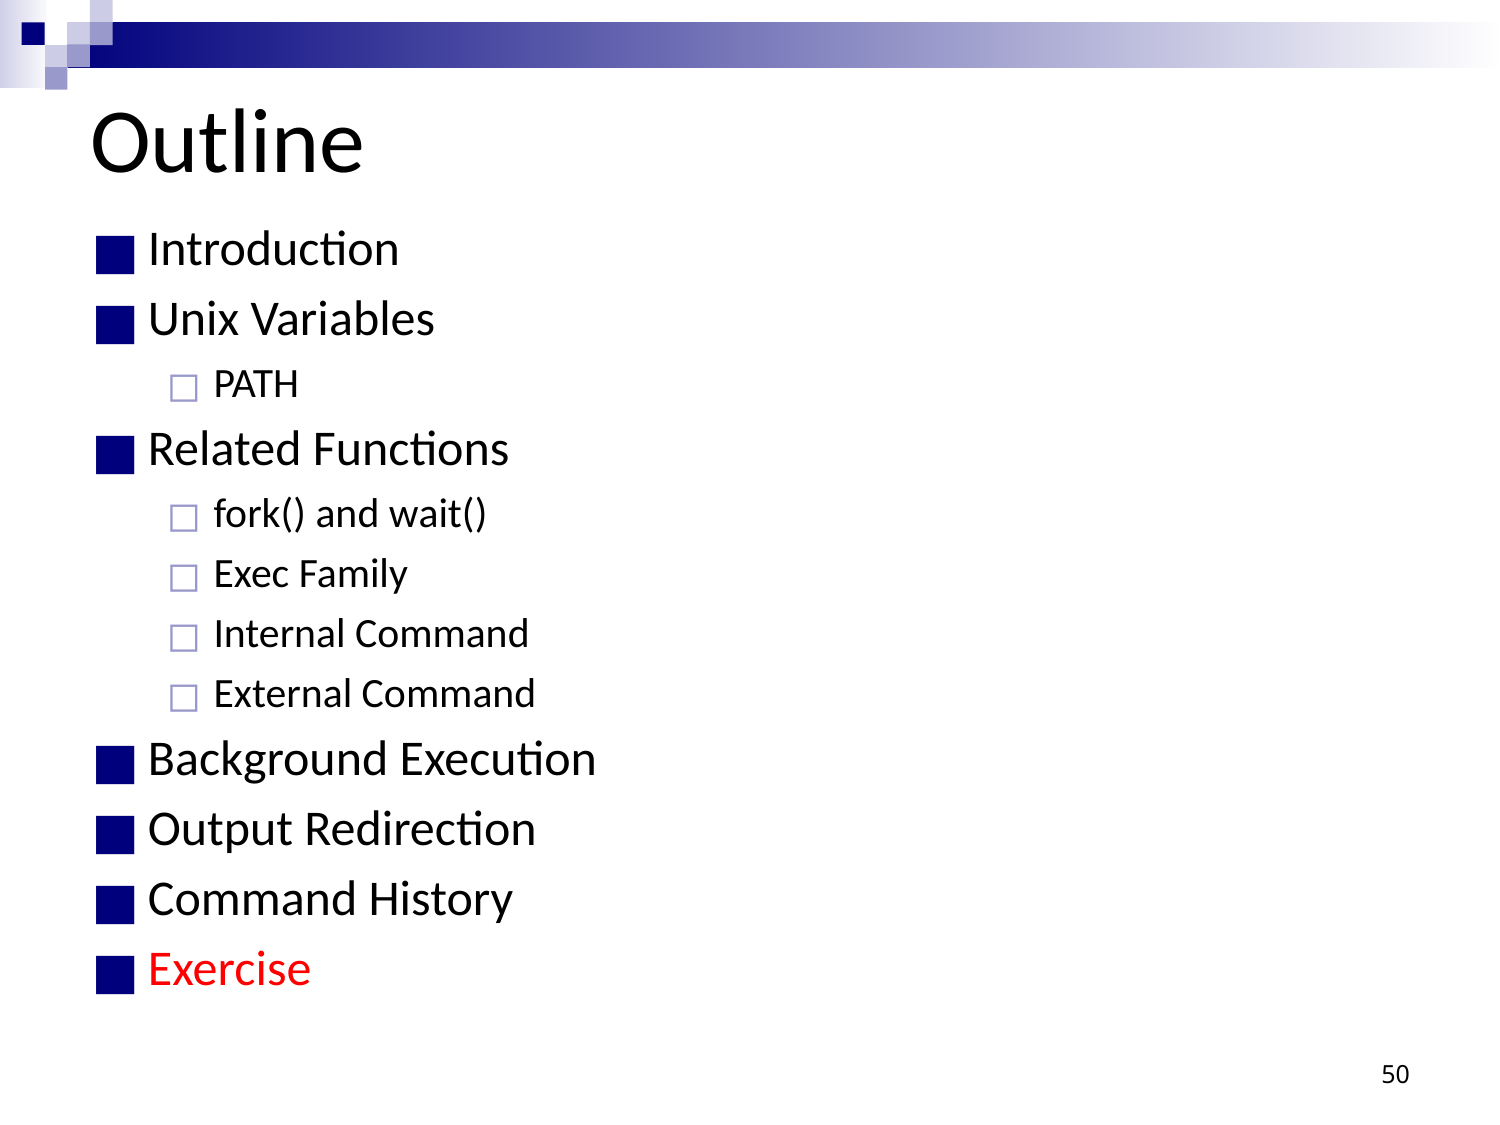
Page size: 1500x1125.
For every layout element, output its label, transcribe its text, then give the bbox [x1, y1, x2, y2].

list Introduction Unix Variables PATH Related Functions fork() and wait() Exec Family Internal Command External Command Background Execution Output Redirection Command History Exercise [76, 208, 1427, 963]
slide_number 50 [1074, 1025, 1425, 1100]
title Outline [75, 75, 1425, 197]
